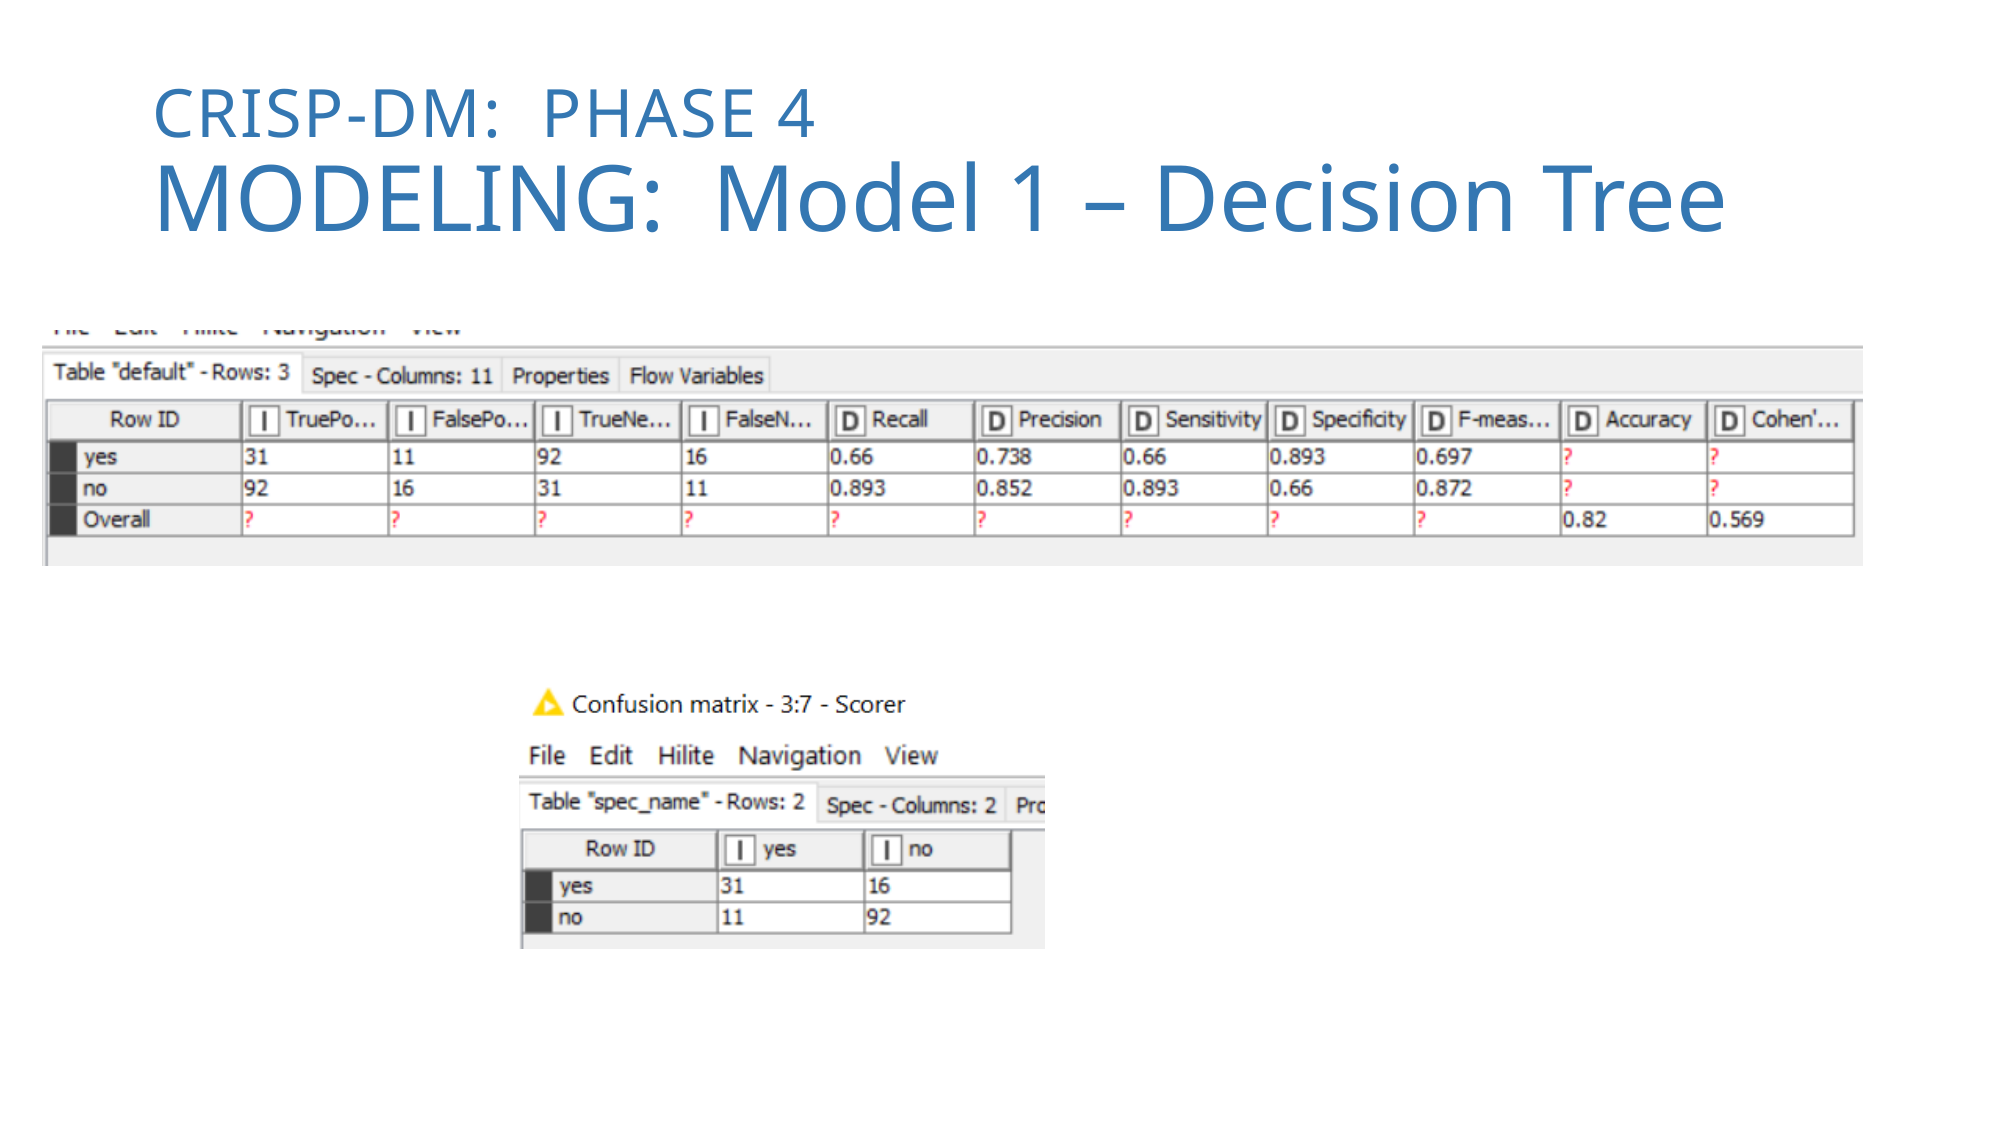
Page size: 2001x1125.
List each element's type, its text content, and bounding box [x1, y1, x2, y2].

picture [42, 330, 1863, 566]
title CRISP-DM: Phase 4 MODELING: Model 1 – Decision Tree [137, 57, 1863, 275]
picture [519, 676, 1045, 949]
